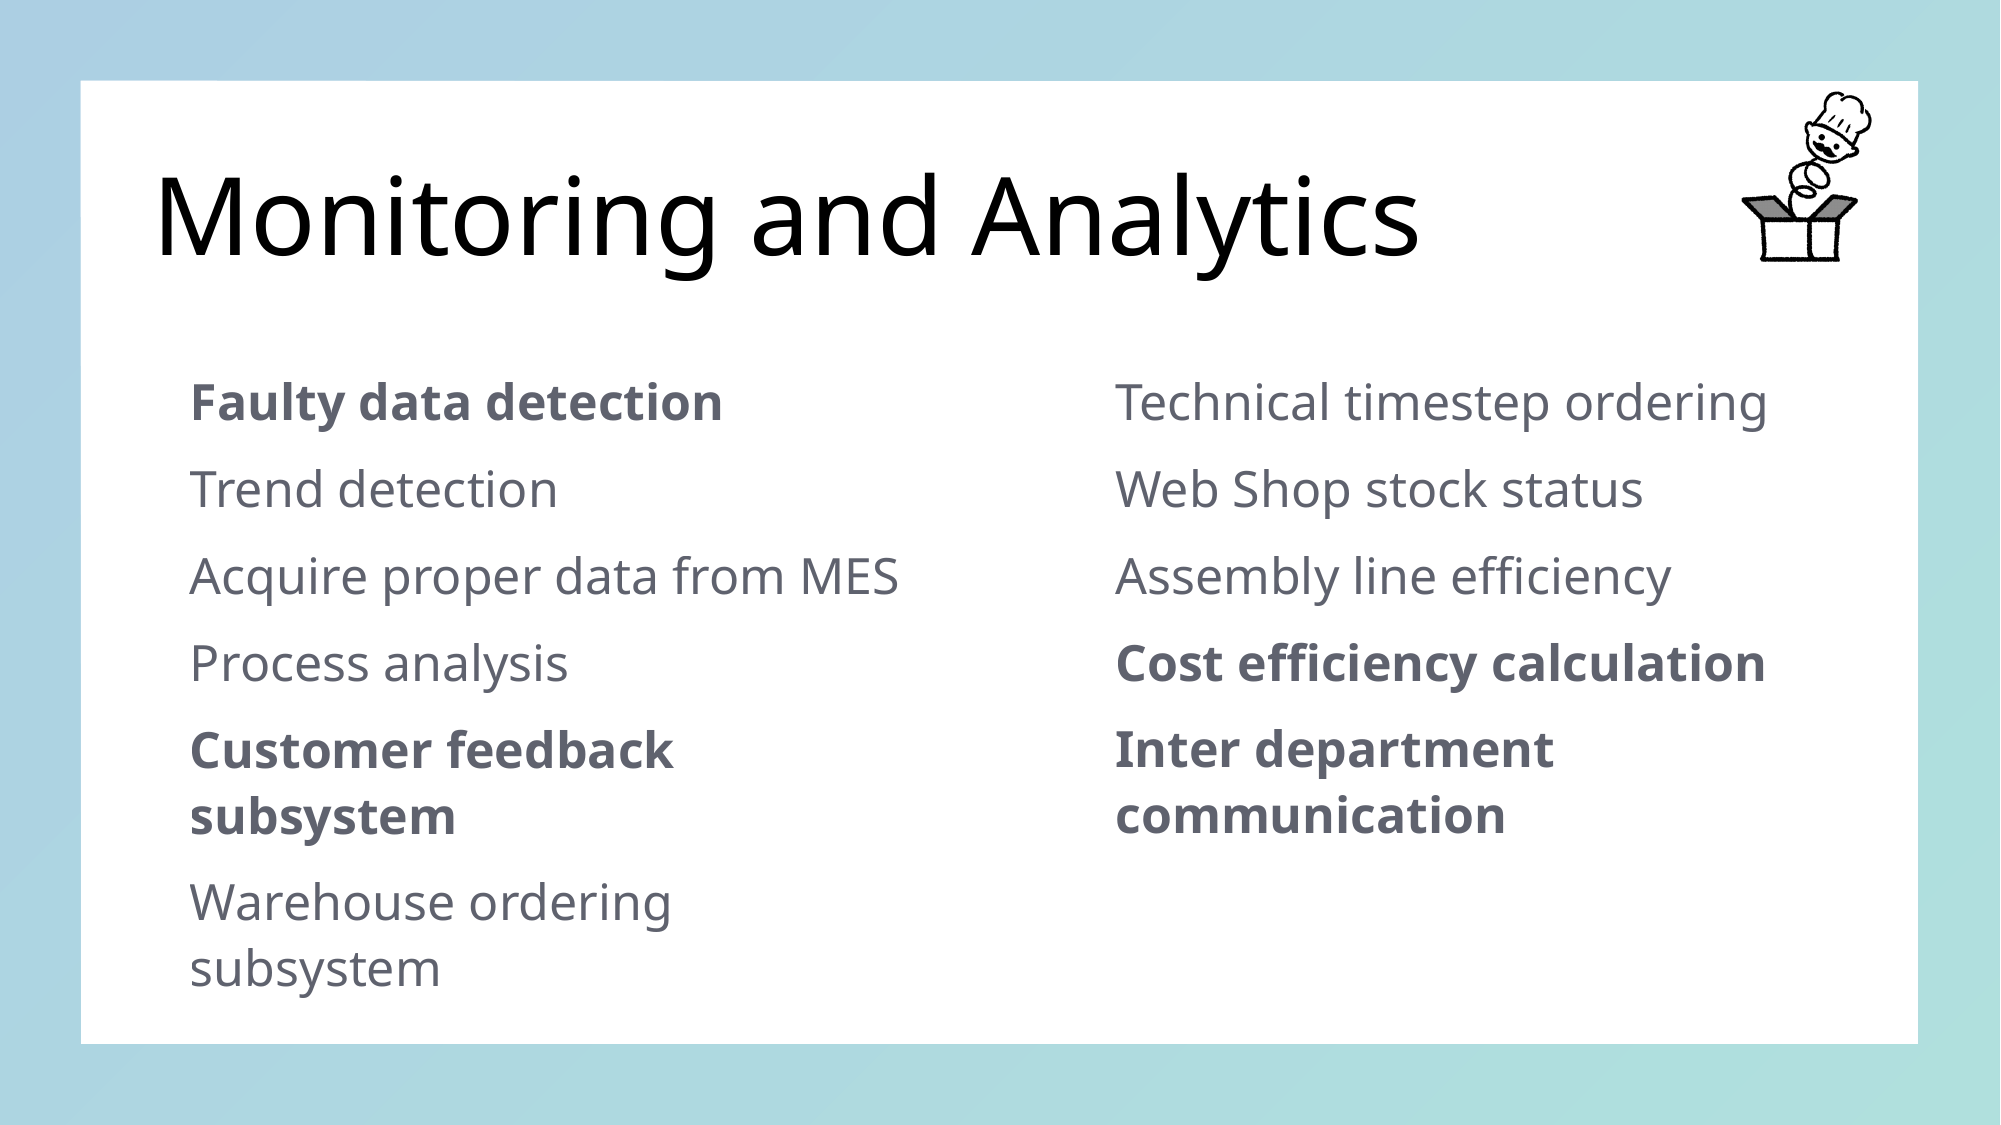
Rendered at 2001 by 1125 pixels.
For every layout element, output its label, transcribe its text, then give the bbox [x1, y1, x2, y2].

picture [1712, 80, 1924, 292]
list Faulty data detection Trend detection Acquire proper data from MES Process analysis Customer feedback subsystem Warehouse ordering subsystem [137, 357, 952, 1014]
text_box Technical timestep ordering Web Shop stock status Assembly line efficiency Cost efficiency calculation Inter department communication [1062, 357, 1903, 852]
title Monitoring and Analytics [137, 111, 1863, 330]
